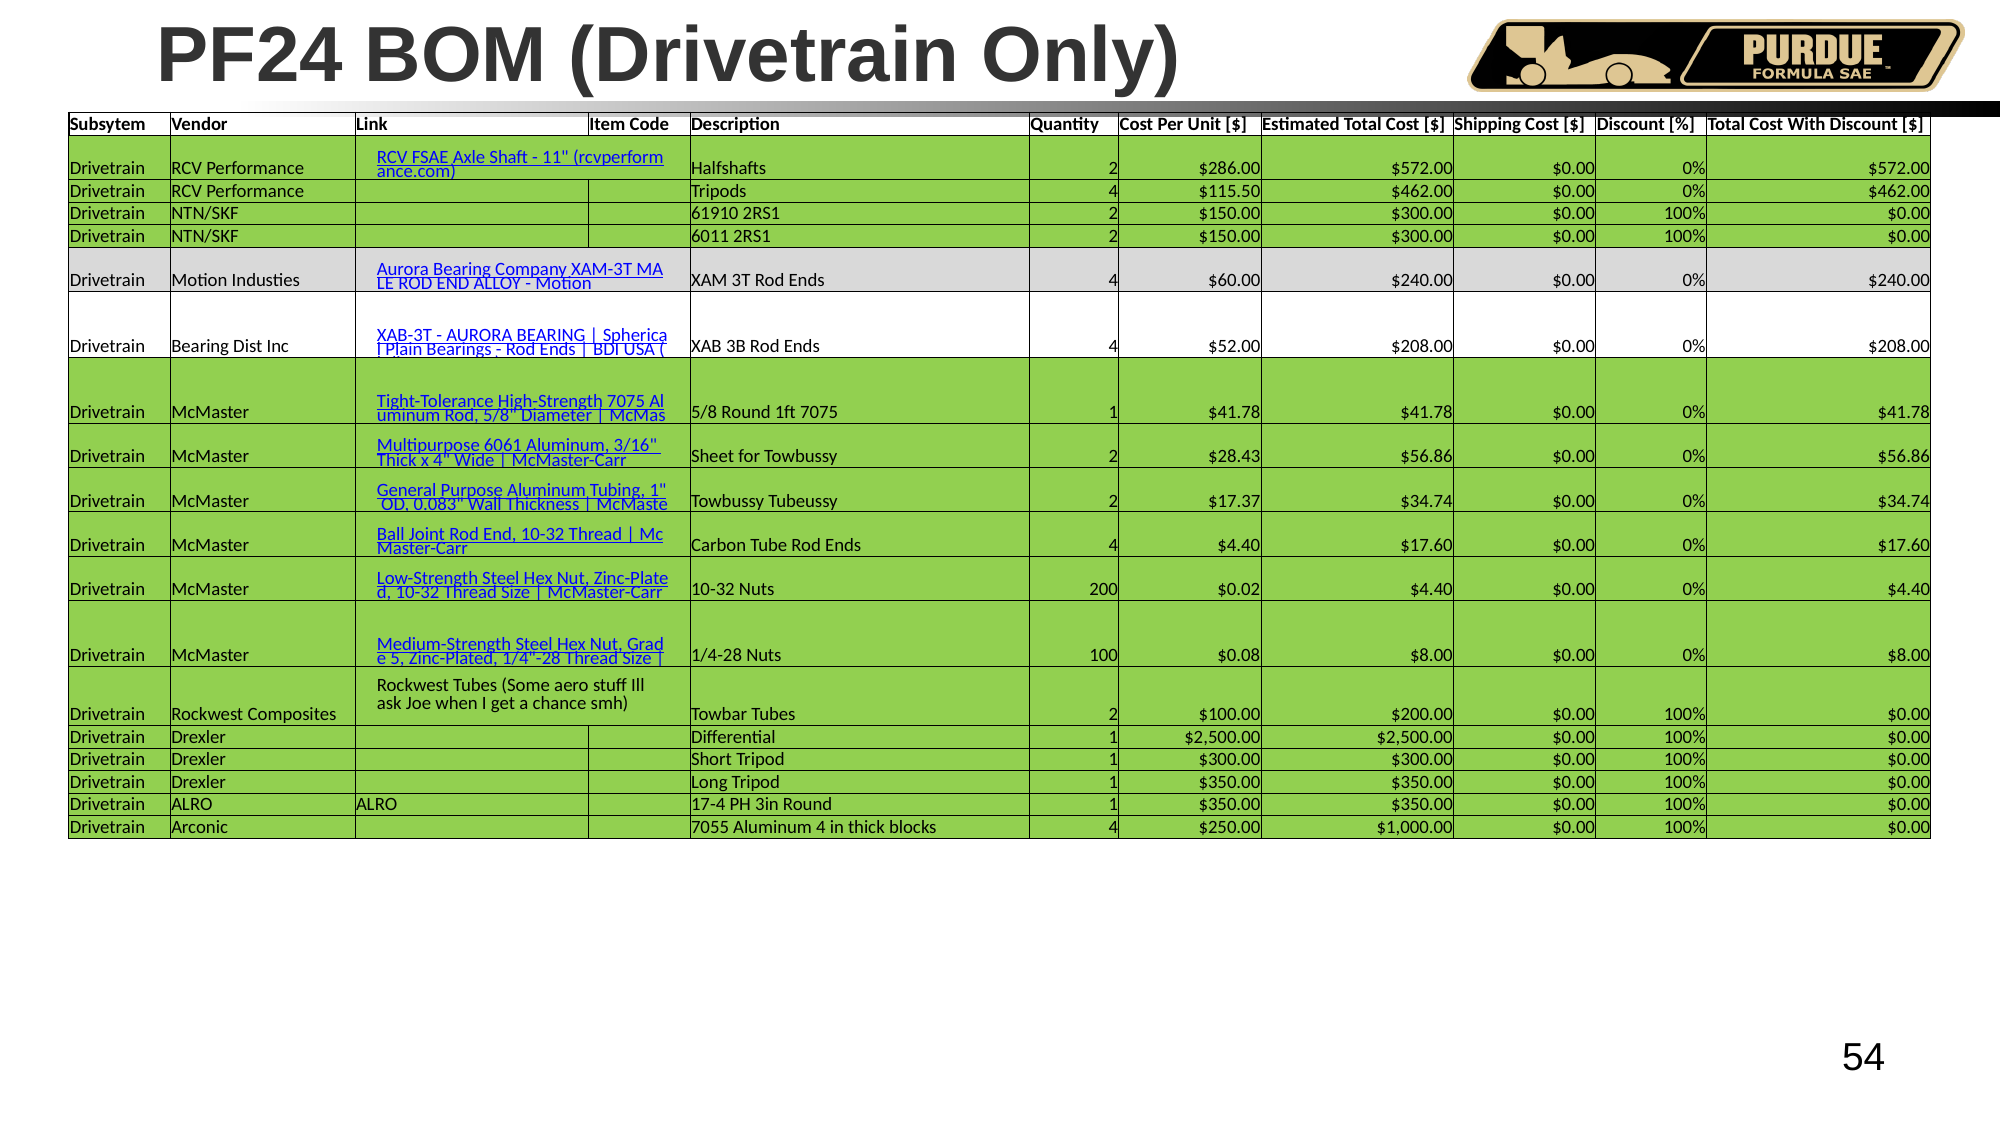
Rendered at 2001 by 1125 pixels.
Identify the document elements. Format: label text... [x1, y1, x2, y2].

table_cell RCV Performance [171, 136, 355, 179]
table_cell 61910 2RS1 [691, 203, 1029, 224]
table_cell [356, 225, 588, 247]
table_cell NTN/SKF [171, 203, 355, 224]
table_cell $56.86 [1707, 424, 1930, 467]
table_cell 100% [1596, 225, 1706, 247]
table_cell 4 [1030, 512, 1118, 556]
title PF24 BOM (Drivetrain Only) [100, 32, 1401, 97]
table_cell 4 [1030, 180, 1118, 202]
slide_number 54 [1433, 1024, 1901, 1103]
table_cell $0.00 [1454, 749, 1595, 770]
table_cell 1/4-28 Nuts [691, 601, 1029, 666]
table_cell XAB-3T - AURORA BEARING | Spherical Plain Bearings - Rod Ends | BDI USA (bdiexpress.com) [356, 292, 690, 357]
table_cell $17.60 [1262, 512, 1453, 556]
table_cell $350.00 [1262, 794, 1453, 815]
table_cell Drivetrain [69, 292, 170, 357]
table_cell $208.00 [1262, 292, 1453, 357]
table_cell 100% [1596, 726, 1706, 748]
table_cell $41.78 [1119, 358, 1261, 423]
table_cell Drivetrain [69, 601, 170, 666]
table_cell $286.00 [1119, 136, 1261, 179]
table_cell Differential [691, 726, 1029, 748]
table_cell $0.00 [1454, 601, 1595, 666]
table_cell 4 [1030, 816, 1118, 838]
table_header Description [691, 113, 1029, 135]
table_cell $0.02 [1119, 557, 1261, 600]
table_cell $0.00 [1454, 557, 1595, 600]
table_cell 2 [1030, 225, 1118, 247]
table_cell Halfshafts [691, 136, 1029, 179]
table_cell $4.40 [1262, 557, 1453, 600]
table_cell $41.78 [1707, 358, 1930, 423]
table_cell Drivetrain [69, 203, 170, 224]
table_cell 4 [1030, 292, 1118, 357]
table_cell Drexler [171, 771, 355, 793]
table_cell Drivetrain [69, 667, 170, 725]
table_cell [356, 749, 588, 770]
table_cell $60.00 [1119, 248, 1261, 291]
table_cell Drivetrain [69, 771, 170, 793]
table_cell McMaster [171, 557, 355, 600]
table_cell Medium-Strength Steel Hex Nut, Grade 5, Zinc-Plated, 1/4"-28 Thread Size | McMaster-Carr [356, 601, 690, 666]
table_cell 0% [1596, 180, 1706, 202]
table_cell Drivetrain [69, 248, 170, 291]
table_header Shipping Cost [$] [1454, 113, 1595, 135]
table_cell ALRO [171, 794, 355, 815]
table_cell 2 [1030, 136, 1118, 179]
table_cell Drivetrain [69, 136, 170, 179]
table_cell 200 [1030, 557, 1118, 600]
table_cell 2 [1030, 424, 1118, 467]
table_cell 1 [1030, 749, 1118, 770]
table_cell $0.00 [1454, 816, 1595, 838]
table_cell $0.00 [1707, 667, 1930, 725]
table_cell [356, 726, 588, 748]
table_cell Tripods [691, 180, 1029, 202]
table_cell Drivetrain [69, 794, 170, 815]
table_cell $34.74 [1707, 468, 1930, 511]
table_cell $0.00 [1454, 512, 1595, 556]
table_cell 100% [1596, 794, 1706, 815]
table_cell $0.08 [1119, 601, 1261, 666]
table_cell $0.00 [1454, 771, 1595, 793]
table_cell RCV FSAE Axle Shaft - 11" (rcvperformance.com) [356, 136, 690, 179]
table_cell XAM 3T Rod Ends [691, 248, 1029, 291]
table_cell $0.00 [1454, 203, 1595, 224]
table_cell 0% [1596, 292, 1706, 357]
table_cell 2 [1030, 468, 1118, 511]
table_cell $2,500.00 [1262, 726, 1453, 748]
table_cell [356, 203, 588, 224]
table_cell $300.00 [1262, 225, 1453, 247]
table_cell 0% [1596, 468, 1706, 511]
table_cell [356, 771, 588, 793]
table_cell Towbussy Tubeussy [691, 468, 1029, 511]
table_cell $240.00 [1262, 248, 1453, 291]
table_cell $0.00 [1454, 248, 1595, 291]
table_cell $2,500.00 [1119, 726, 1261, 748]
table_header Subsytem [70, 113, 170, 135]
table_cell Rockwest Composites [171, 667, 355, 725]
table_cell Carbon Tube Rod Ends [691, 512, 1029, 556]
table_cell [589, 180, 690, 202]
table_cell 100% [1596, 667, 1706, 725]
table_cell $0.00 [1454, 794, 1595, 815]
table_cell $0.00 [1454, 424, 1595, 467]
table_cell Tight-Tolerance High-Strength 7075 Aluminum Rod, 5/8" Diameter | McMaster-Carr [356, 358, 690, 423]
table_cell $208.00 [1707, 292, 1930, 357]
table_cell 7055 Aluminum 4 in thick blocks [691, 816, 1029, 838]
table_cell $0.00 [1707, 726, 1930, 748]
table_cell 4 [1030, 248, 1118, 291]
table_cell $0.00 [1707, 794, 1930, 815]
table_cell 0% [1596, 136, 1706, 179]
table_cell $0.00 [1454, 726, 1595, 748]
table_header Link [356, 113, 588, 135]
table_cell 5/8 Round 1ft 7075 [691, 358, 1029, 423]
table_cell General Purpose Aluminum Tubing, 1" OD, 0.083" Wall Thickness | McMaster-Carr [356, 468, 690, 511]
table_cell Short Tripod [691, 749, 1029, 770]
table_cell $0.00 [1454, 225, 1595, 247]
table_cell 100% [1596, 749, 1706, 770]
table_cell 0% [1596, 424, 1706, 467]
table_cell $17.37 [1119, 468, 1261, 511]
table_header Item Code [589, 113, 690, 135]
table_header Estimated Total Cost [$] [1262, 113, 1453, 135]
table_cell Rockwest Tubes (Some aero stuff Ill ask Joe when I get a chance smh) [356, 667, 690, 725]
picture [1467, 19, 1965, 92]
table_cell $250.00 [1119, 816, 1261, 838]
table_cell $0.00 [1707, 203, 1930, 224]
table_cell Arconic [171, 816, 355, 838]
table_cell Towbar Tubes [691, 667, 1029, 725]
table_cell 1 [1030, 358, 1118, 423]
table_cell Drivetrain [69, 358, 170, 423]
table_cell $0.00 [1454, 667, 1595, 725]
table_cell Motion Industies [171, 248, 355, 291]
table_cell Drexler [171, 726, 355, 748]
table_cell 100% [1596, 771, 1706, 793]
table_cell Sheet for Towbussy [691, 424, 1029, 467]
table_cell 0% [1596, 248, 1706, 291]
table_cell 100% [1596, 816, 1706, 838]
table_cell $0.00 [1707, 816, 1930, 838]
table_cell $8.00 [1707, 601, 1930, 666]
table_cell $4.40 [1119, 512, 1261, 556]
table_header Total Cost With Discount [$] [1707, 113, 1930, 135]
table_cell 1 [1030, 771, 1118, 793]
table_cell XAB 3B Rod Ends [691, 292, 1029, 357]
table_cell McMaster [171, 601, 355, 666]
table_cell [356, 180, 588, 202]
table_cell 17-4 PH 3in Round [691, 794, 1029, 815]
table_cell $52.00 [1119, 292, 1261, 357]
table_cell Drivetrain [69, 424, 170, 467]
table_cell 10-32 Nuts [691, 557, 1029, 600]
table_cell 6011 2RS1 [691, 225, 1029, 247]
table_cell $572.00 [1707, 136, 1930, 179]
table_cell $56.86 [1262, 424, 1453, 467]
table_cell $8.00 [1262, 601, 1453, 666]
table_cell McMaster [171, 358, 355, 423]
table_cell Drivetrain [69, 557, 170, 600]
table_cell Multipurpose 6061 Aluminum, 3/16" Thick x 4" Wide | McMaster-Carr [356, 424, 690, 467]
table_cell McMaster [171, 468, 355, 511]
table_cell $150.00 [1119, 203, 1261, 224]
table_cell $350.00 [1119, 794, 1261, 815]
table_cell 1 [1030, 794, 1118, 815]
table_cell [589, 203, 690, 224]
table_cell ALRO [356, 794, 588, 815]
table_cell $0.00 [1454, 468, 1595, 511]
table_cell $300.00 [1119, 749, 1261, 770]
table_cell Drivetrain [69, 180, 170, 202]
table_cell Low-Strength Steel Hex Nut, Zinc-Plated, 10-32 Thread Size | McMaster-Carr [356, 557, 690, 600]
table_cell $0.00 [1454, 180, 1595, 202]
table_cell $0.00 [1707, 771, 1930, 793]
table_cell $200.00 [1262, 667, 1453, 725]
table_cell $300.00 [1262, 749, 1453, 770]
table_cell 2 [1030, 667, 1118, 725]
table_cell [589, 816, 690, 838]
table_cell McMaster [171, 512, 355, 556]
table_cell NTN/SKF [171, 225, 355, 247]
table_header Cost Per Unit [$] [1119, 113, 1261, 135]
table_cell [589, 726, 690, 748]
table_cell 100 [1030, 601, 1118, 666]
table_cell [589, 225, 690, 247]
table_cell 0% [1596, 601, 1706, 666]
table_cell Drivetrain [69, 816, 170, 838]
table_cell $350.00 [1262, 771, 1453, 793]
table_cell [589, 771, 690, 793]
table_cell Ball Joint Rod End, 10-32 Thread | McMaster-Carr [356, 512, 690, 556]
table_cell $115.50 [1119, 180, 1261, 202]
table_cell McMaster [171, 424, 355, 467]
table_cell 0% [1596, 557, 1706, 600]
table_cell Drivetrain [69, 512, 170, 556]
table_cell $350.00 [1119, 771, 1261, 793]
table_cell Drivetrain [69, 468, 170, 511]
table_cell $462.00 [1707, 180, 1930, 202]
table_cell Drivetrain [69, 749, 170, 770]
table_cell $0.00 [1454, 292, 1595, 357]
table_cell Drexler [171, 749, 355, 770]
table_cell Drivetrain [69, 225, 170, 247]
table_cell Aurora Bearing Company XAM-3T MALE ROD END ALLOY - Motion [356, 248, 690, 291]
table_cell $17.60 [1707, 512, 1930, 556]
table_cell $100.00 [1119, 667, 1261, 725]
table_header Discount [%] [1596, 113, 1706, 135]
table_cell $0.00 [1707, 225, 1930, 247]
table_cell [589, 749, 690, 770]
table_cell $28.43 [1119, 424, 1261, 467]
table_cell $572.00 [1262, 136, 1453, 179]
table_cell Drivetrain [69, 726, 170, 748]
table_cell $1,000.00 [1262, 816, 1453, 838]
table_cell $462.00 [1262, 180, 1453, 202]
table_cell 0% [1596, 358, 1706, 423]
table_cell 0% [1596, 512, 1706, 556]
table_cell Long Tripod [691, 771, 1029, 793]
table_cell $240.00 [1707, 248, 1930, 291]
table_cell $0.00 [1707, 749, 1930, 770]
table_cell $4.40 [1707, 557, 1930, 600]
table_cell RCV Performance [171, 180, 355, 202]
table_cell $150.00 [1119, 225, 1261, 247]
table_cell $41.78 [1262, 358, 1453, 423]
table_cell $0.00 [1454, 136, 1595, 179]
table_header Quantity [1030, 113, 1118, 135]
table_cell Bearing Dist Inc [171, 292, 355, 357]
table_cell $0.00 [1454, 358, 1595, 423]
table_cell 100% [1596, 203, 1706, 224]
table_header Vendor [171, 113, 355, 135]
table_cell [356, 816, 588, 838]
table_cell [589, 794, 690, 815]
table_cell $300.00 [1262, 203, 1453, 224]
table_cell 2 [1030, 203, 1118, 224]
table_cell 1 [1030, 726, 1118, 748]
table_cell $34.74 [1262, 468, 1453, 511]
